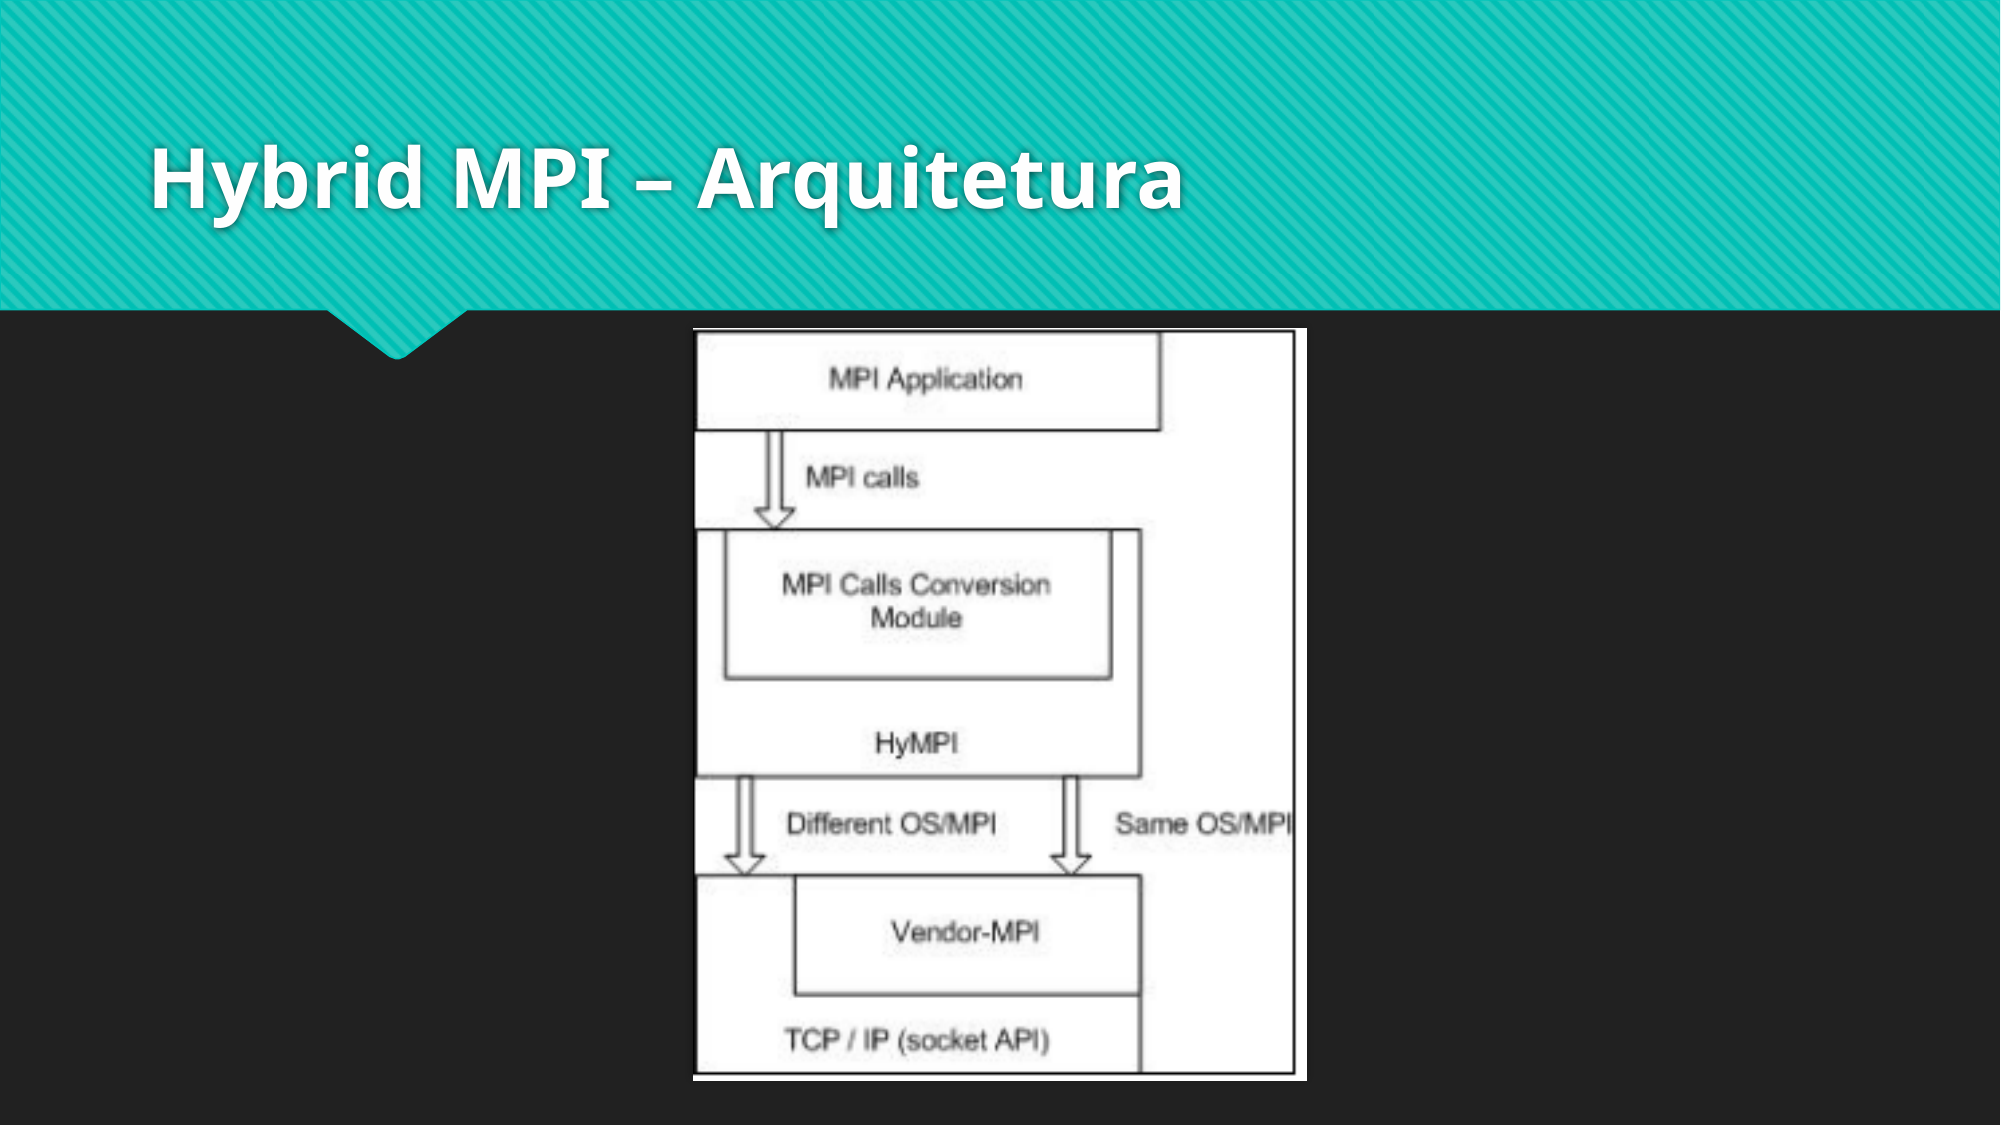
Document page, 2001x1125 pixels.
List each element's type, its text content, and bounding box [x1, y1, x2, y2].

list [693, 328, 1307, 1081]
title Hybrid MPI – Arquitetura [132, 73, 1868, 233]
